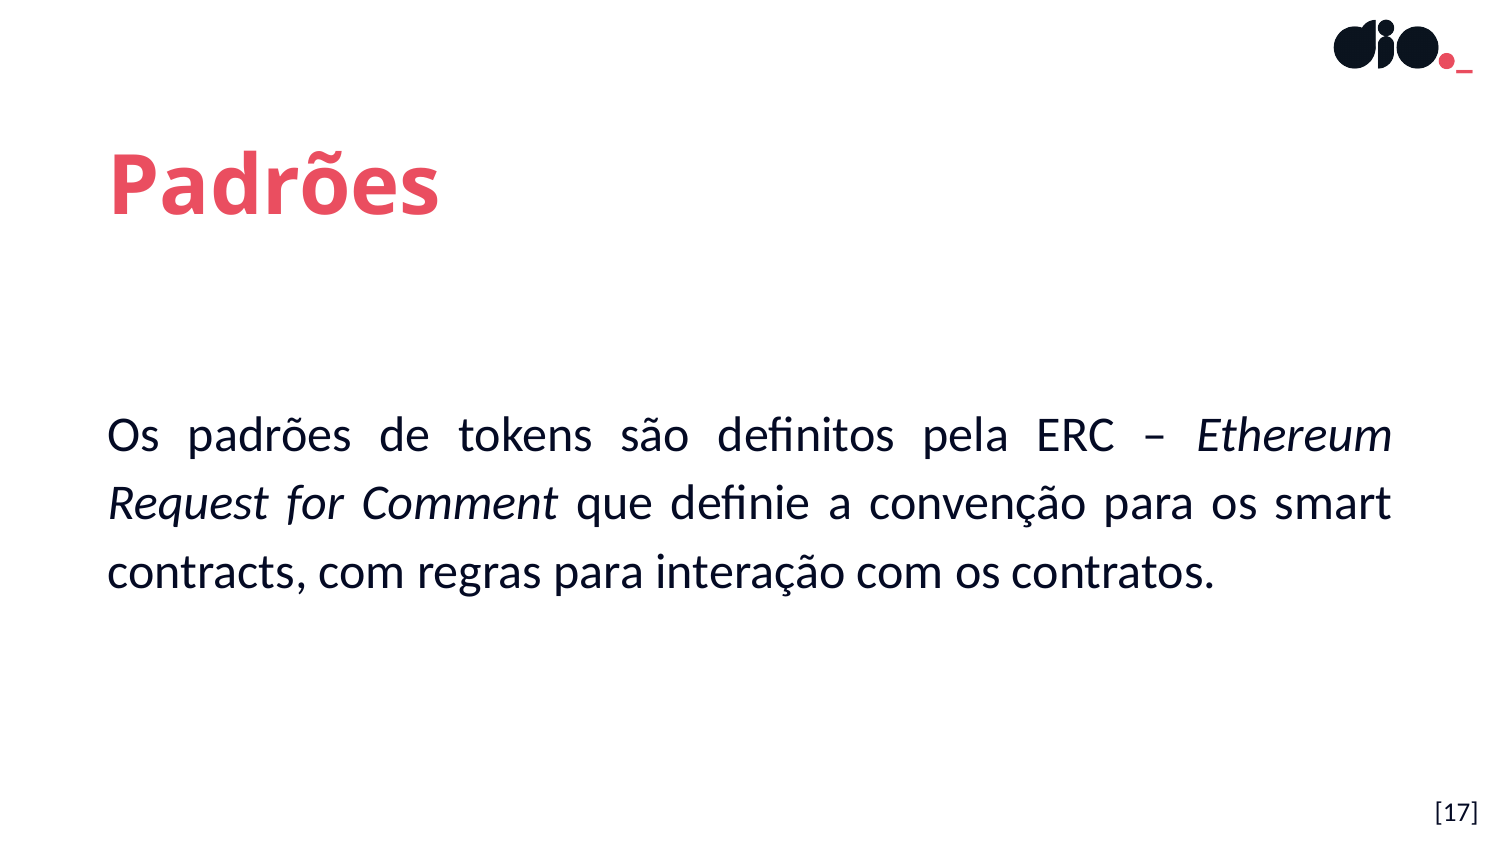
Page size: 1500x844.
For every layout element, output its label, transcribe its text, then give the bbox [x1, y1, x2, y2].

text_box Padrões [92, 104, 1408, 243]
text_box Os padrões de tokens são definitos pela ERC – Ethereum Request for Comment que definie a convenção para os smart contracts, com regras para interação com os contratos. [92, 243, 1408, 749]
picture [1333, 19, 1473, 74]
slide_number [17] [1403, 779, 1494, 844]
